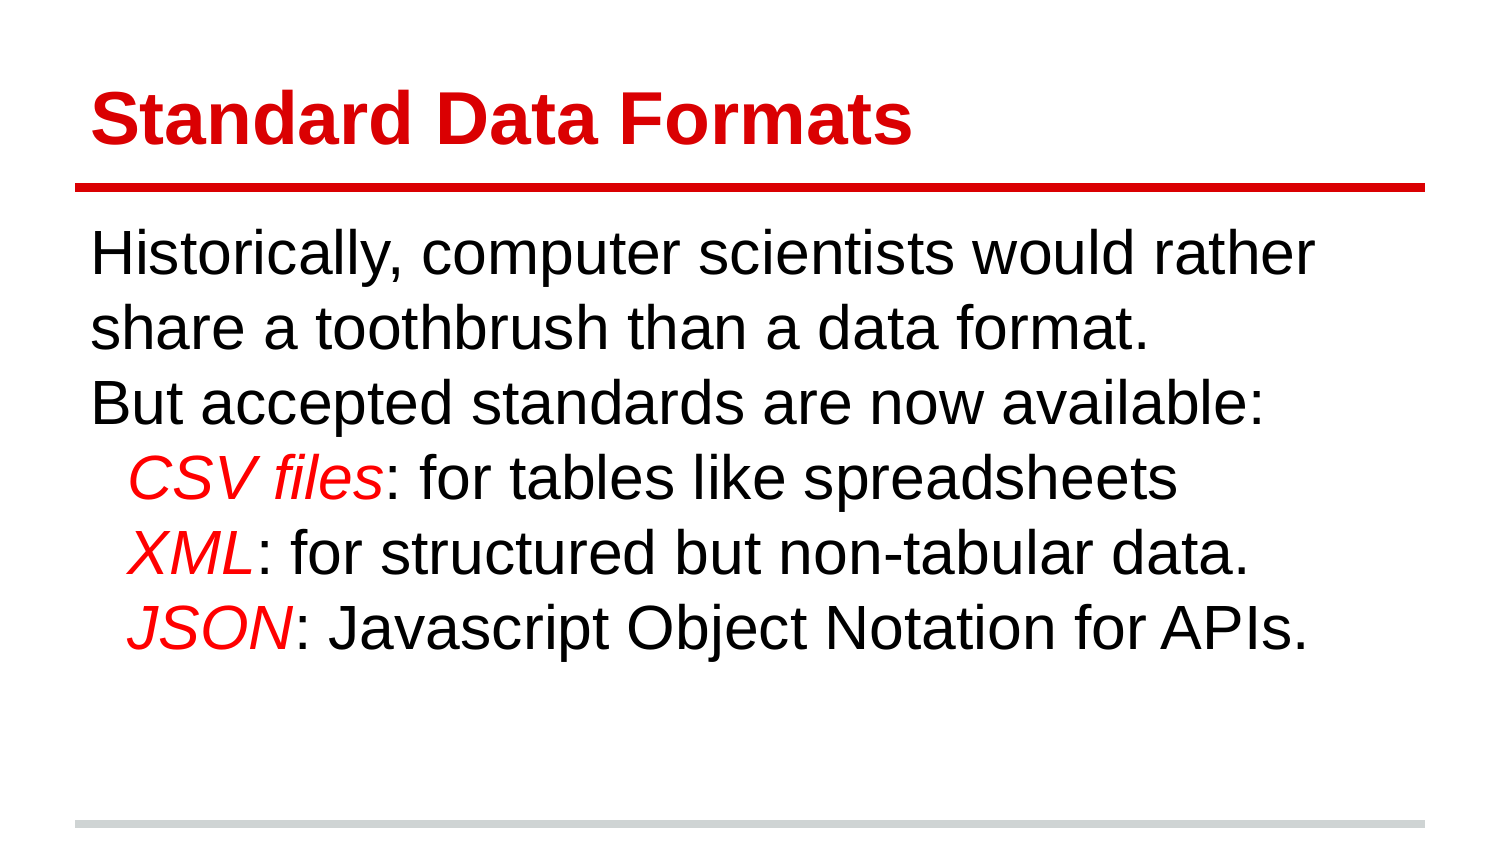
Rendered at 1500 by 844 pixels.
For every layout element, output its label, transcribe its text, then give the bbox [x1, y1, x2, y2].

list Historically, computer scientists would rather share a toothbrush than a data format. But accepted standards are now available: CSV files: for tables like spreadsheets XML: for structured but non-tabular data. JSON: Javascript Object Notation for APIs. [75, 196, 1425, 808]
title Standard Data Formats [75, 33, 1425, 175]
